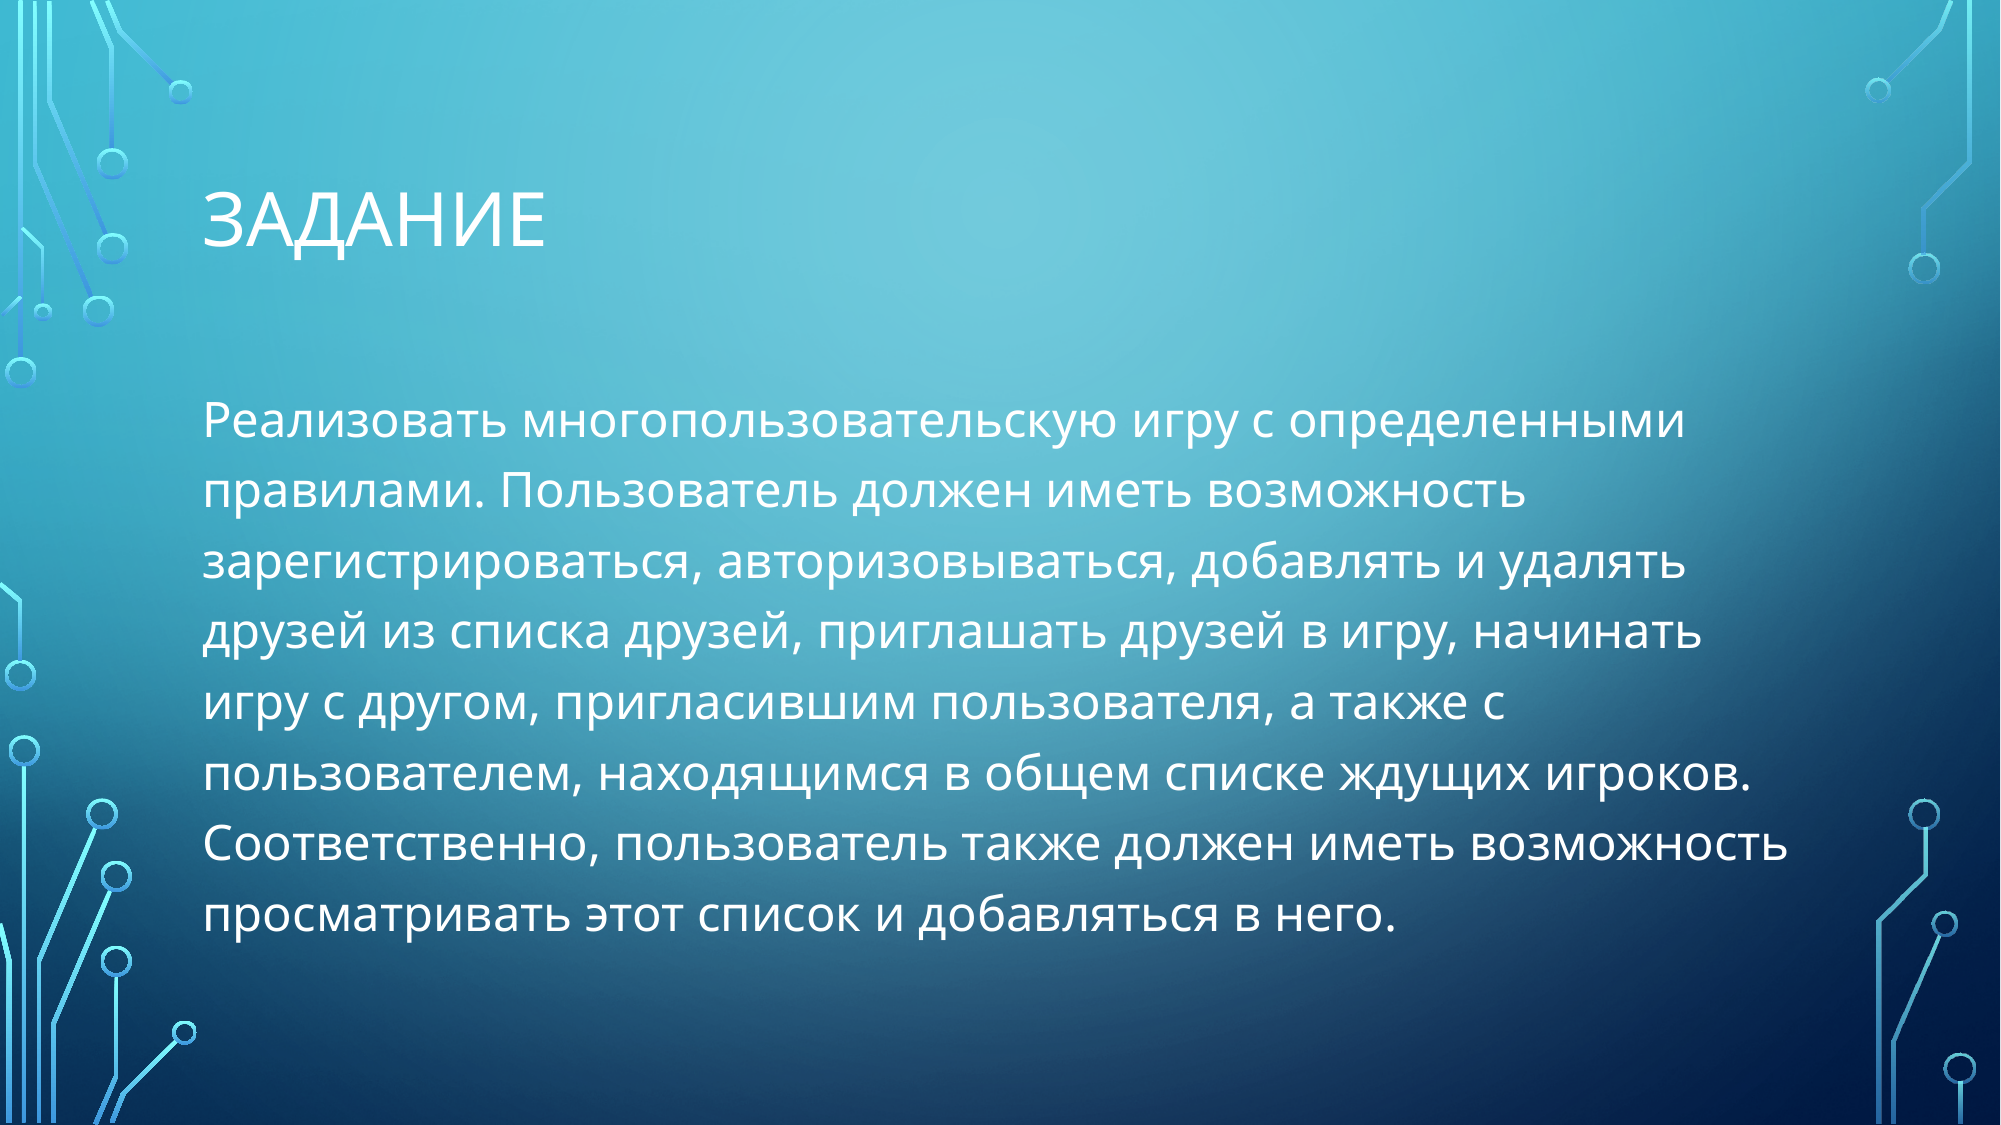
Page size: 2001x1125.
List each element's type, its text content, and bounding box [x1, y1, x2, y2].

list Реализовать многопользовательскую игру с определенными правилами. Пользователь должен иметь возможность зарегистрироваться, авторизовываться, добавлять и удалять друзей из списка друзей, приглашать друзей в игру, начинать игру с другом, пригласившим пользователя, а также с пользователем, находящимся в общем списке ждущих игроков. Соответственно, пользователь также должен иметь возможность просматривать этот список и добавляться в него. [187, 369, 1813, 950]
title Задание [187, 101, 1813, 344]
